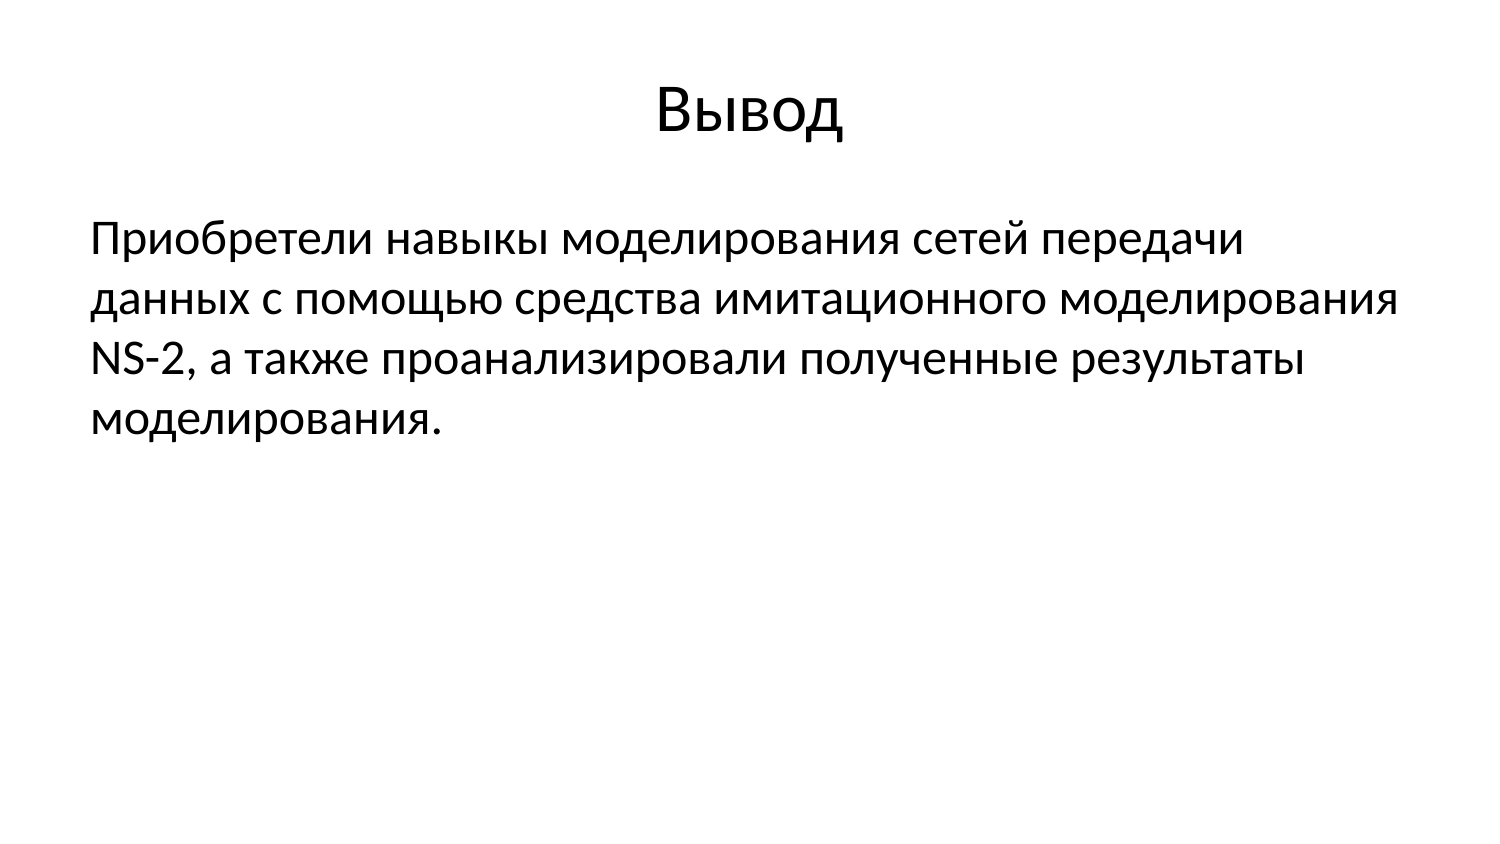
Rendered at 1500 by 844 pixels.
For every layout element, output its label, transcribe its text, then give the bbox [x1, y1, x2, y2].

title Вывод [75, 33, 1425, 175]
list Приобретели навыкы моделирования сетей передачи данных с помощью средства имитационного моделирования NS-2, а также проанализировали полученные результаты моделирования. [75, 196, 1425, 754]
